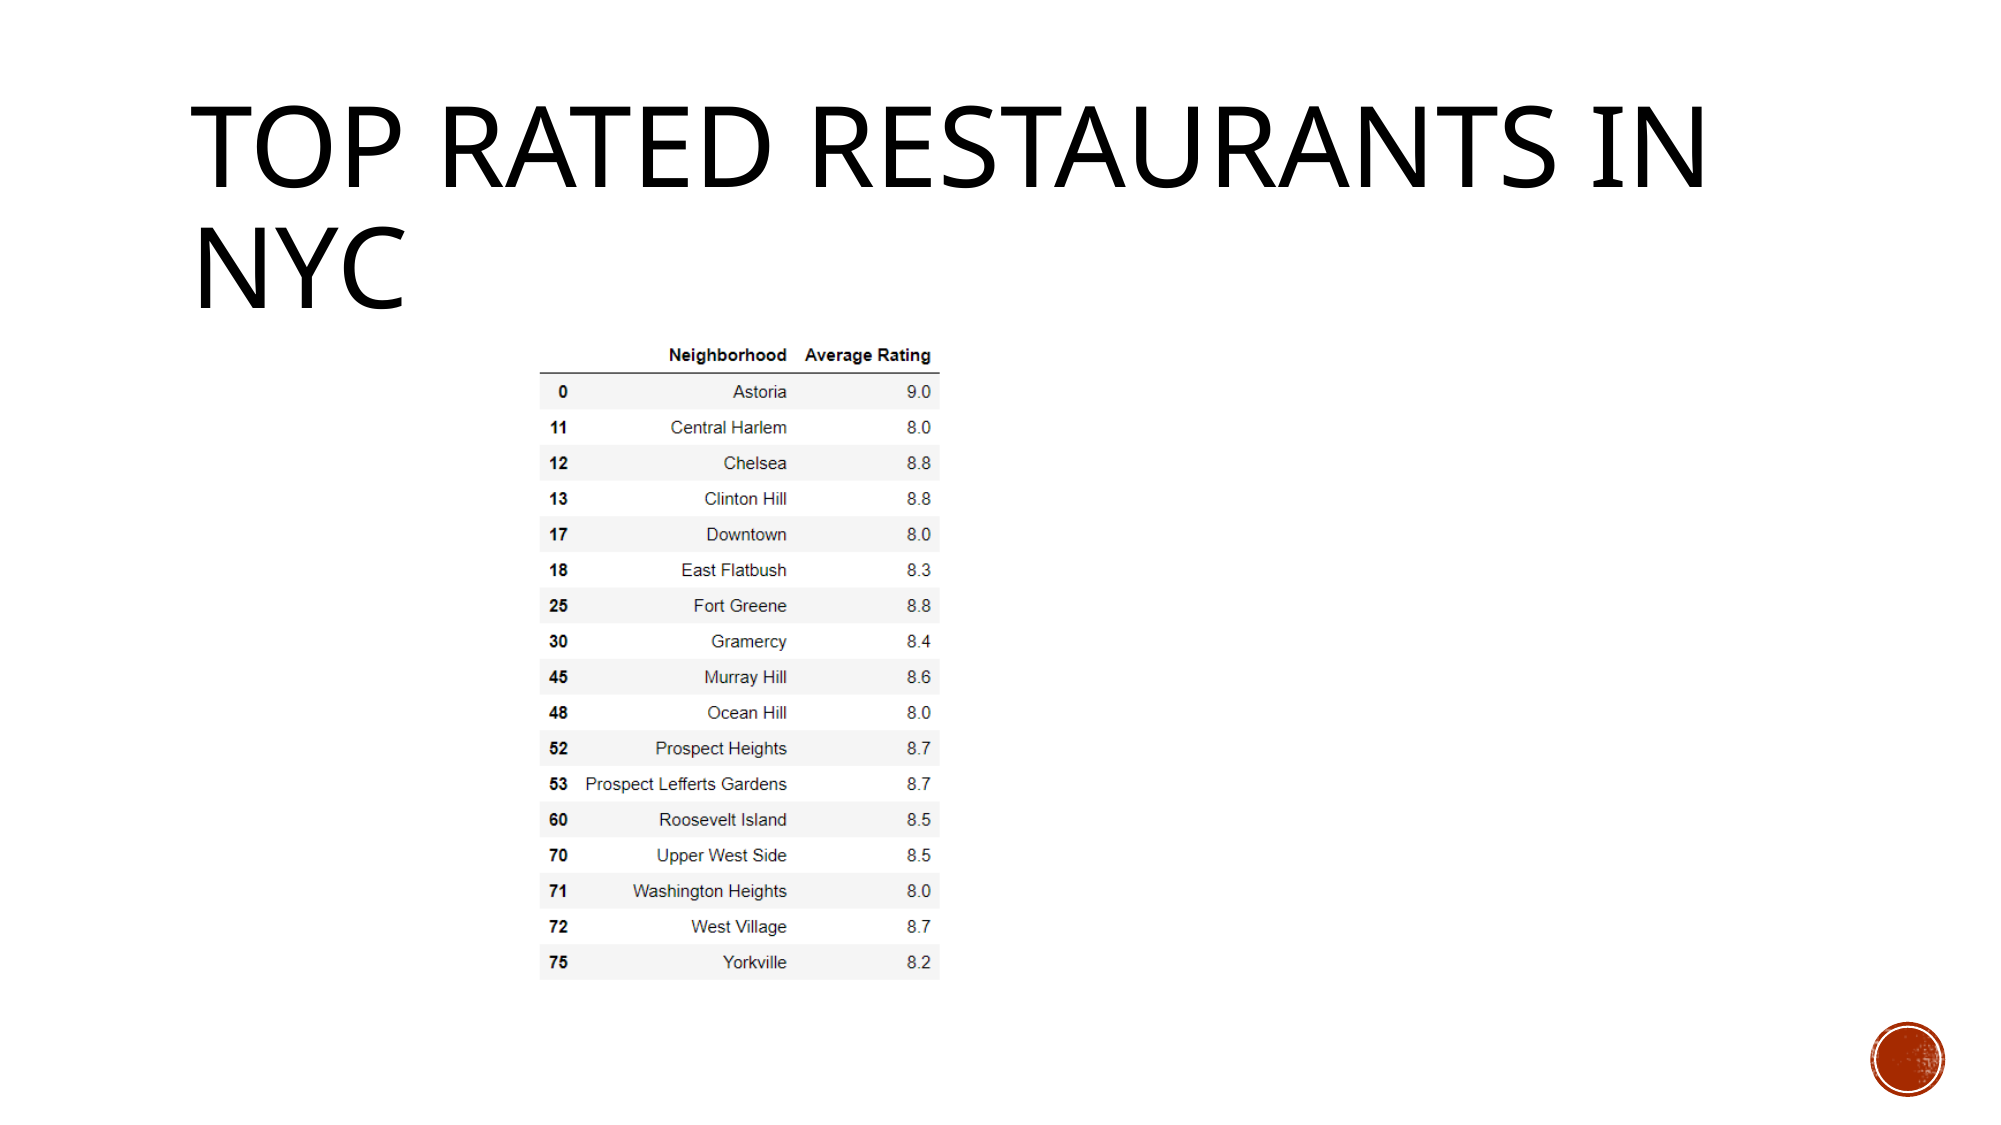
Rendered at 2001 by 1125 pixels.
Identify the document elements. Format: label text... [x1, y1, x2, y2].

title Top Rated Restaurants in NYC [175, 79, 1826, 344]
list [537, 334, 961, 994]
picture [533, 330, 964, 996]
